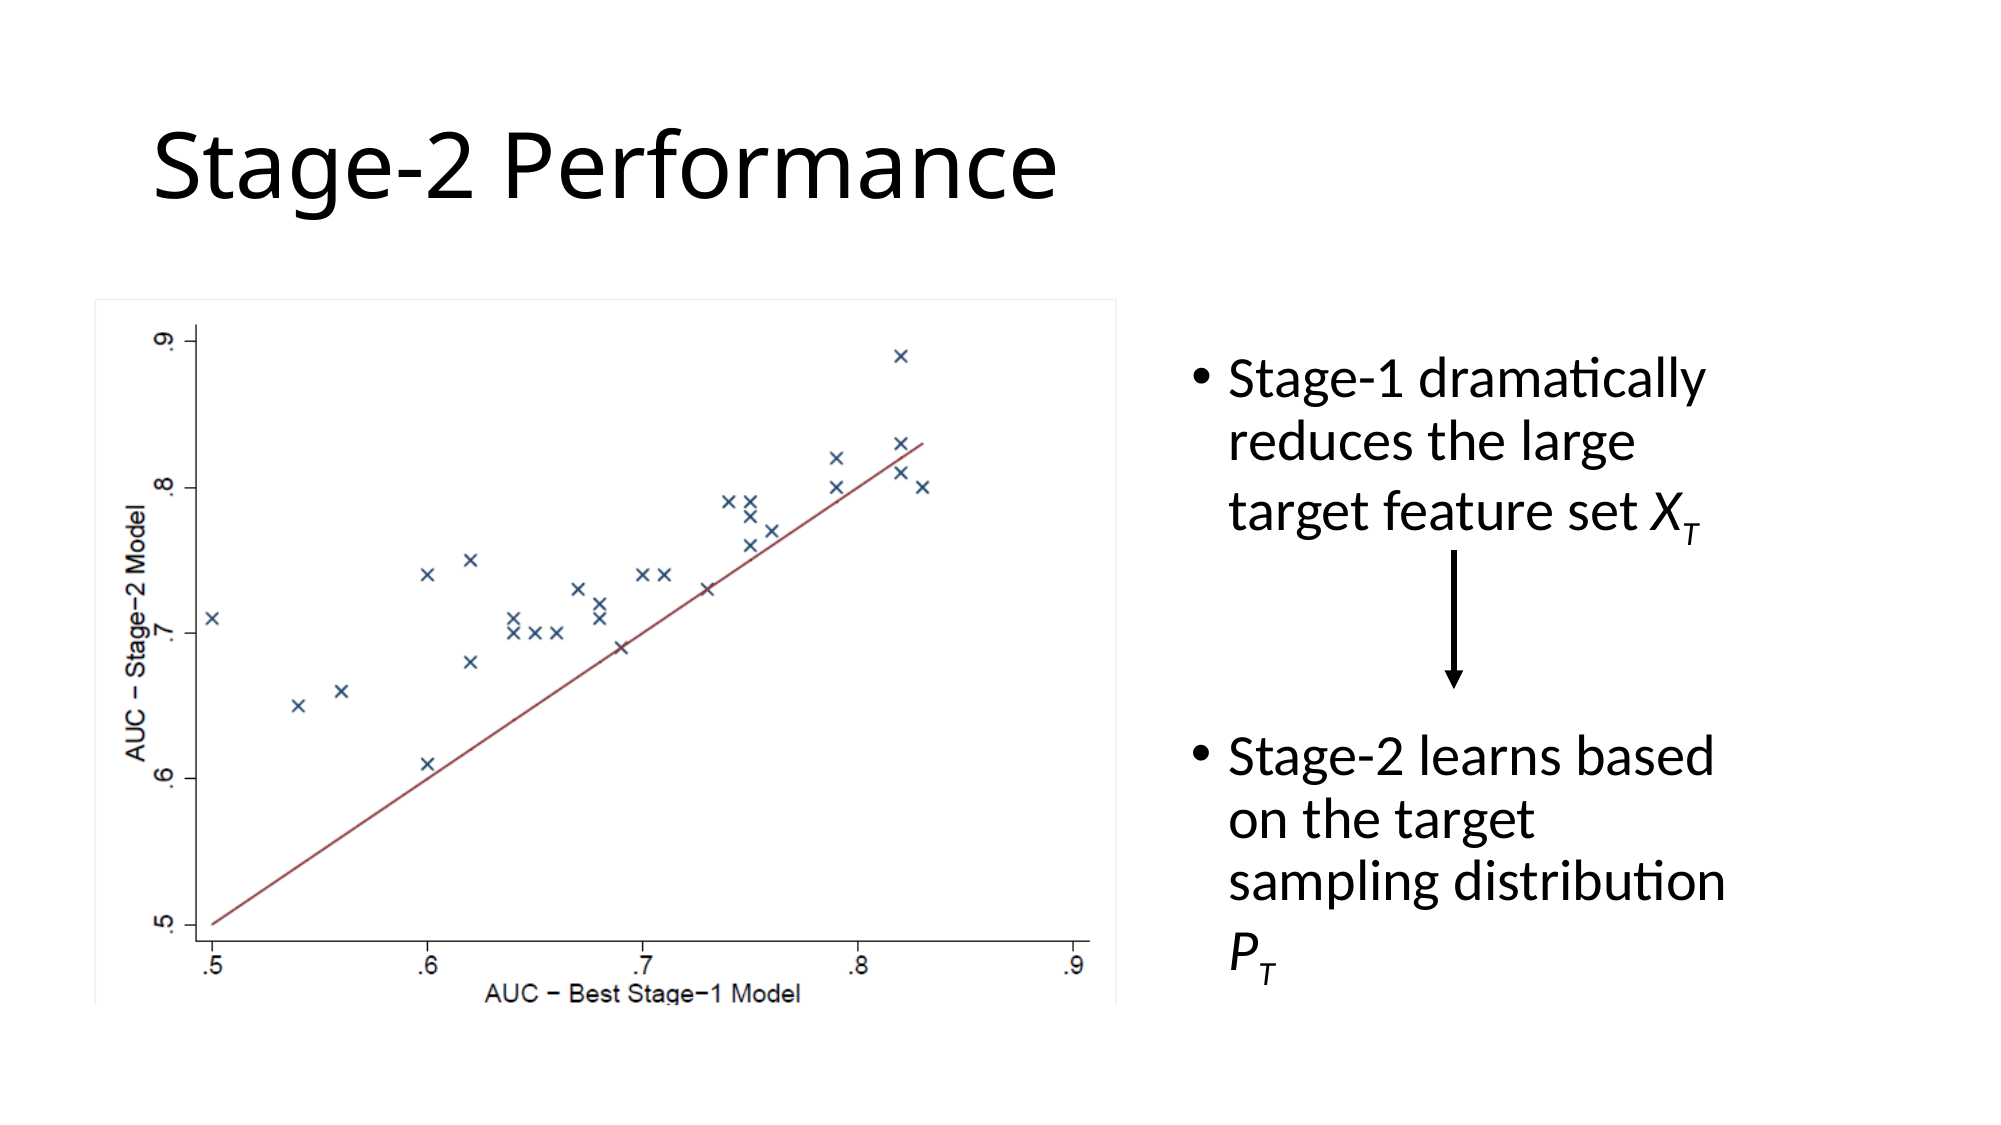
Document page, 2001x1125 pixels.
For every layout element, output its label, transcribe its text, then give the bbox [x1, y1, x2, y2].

list Stage-1 dramatically reduces the large target feature set XT [1176, 339, 1772, 575]
title Stage-2 Performance [137, 59, 1863, 278]
picture [92, 295, 1121, 1012]
text_box Stage-2 learns based on the target sampling distribution PT [1175, 717, 1771, 1012]
